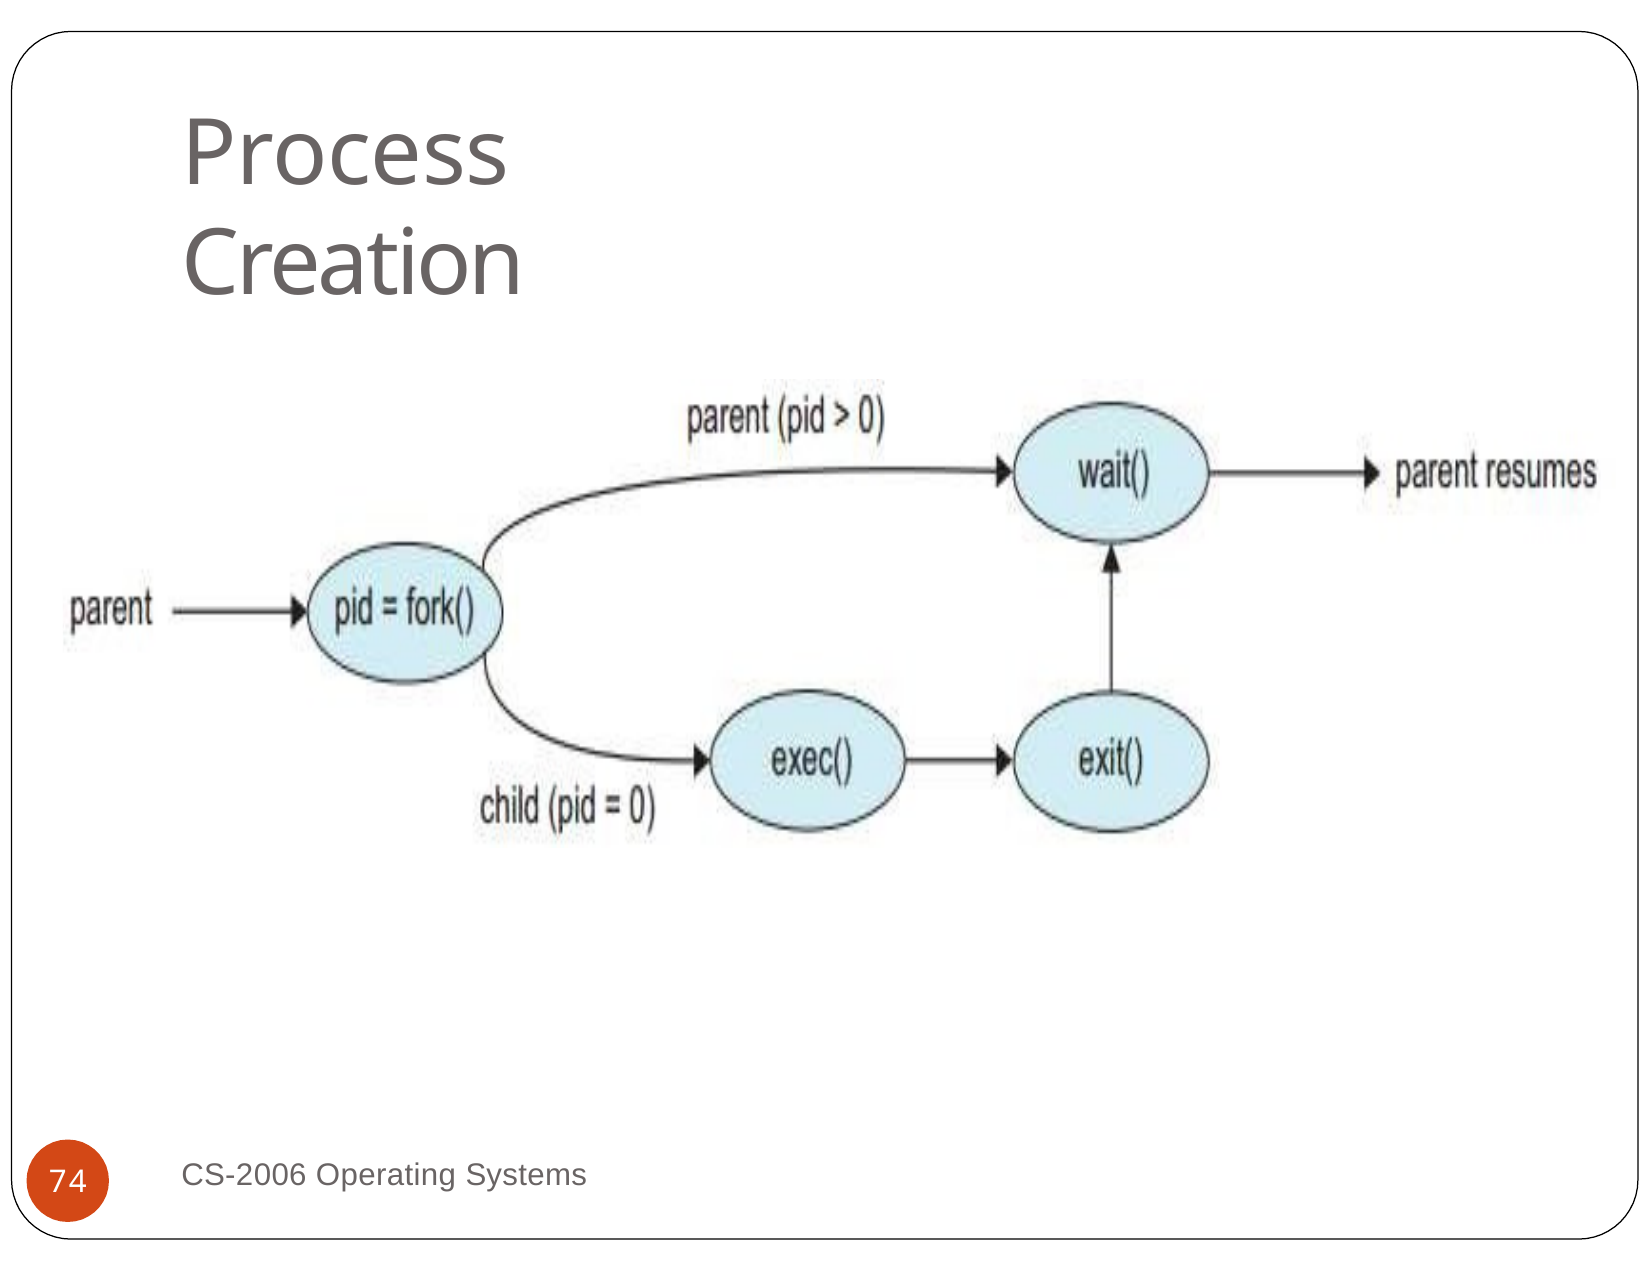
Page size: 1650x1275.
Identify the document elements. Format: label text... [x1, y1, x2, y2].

text_box [62, 379, 1616, 848]
text_box [26, 1139, 109, 1222]
text_box [42, 1161, 93, 1204]
footer CS-2006 Operating Systems [179, 1154, 590, 1275]
title Process Creation [179, 90, 836, 313]
